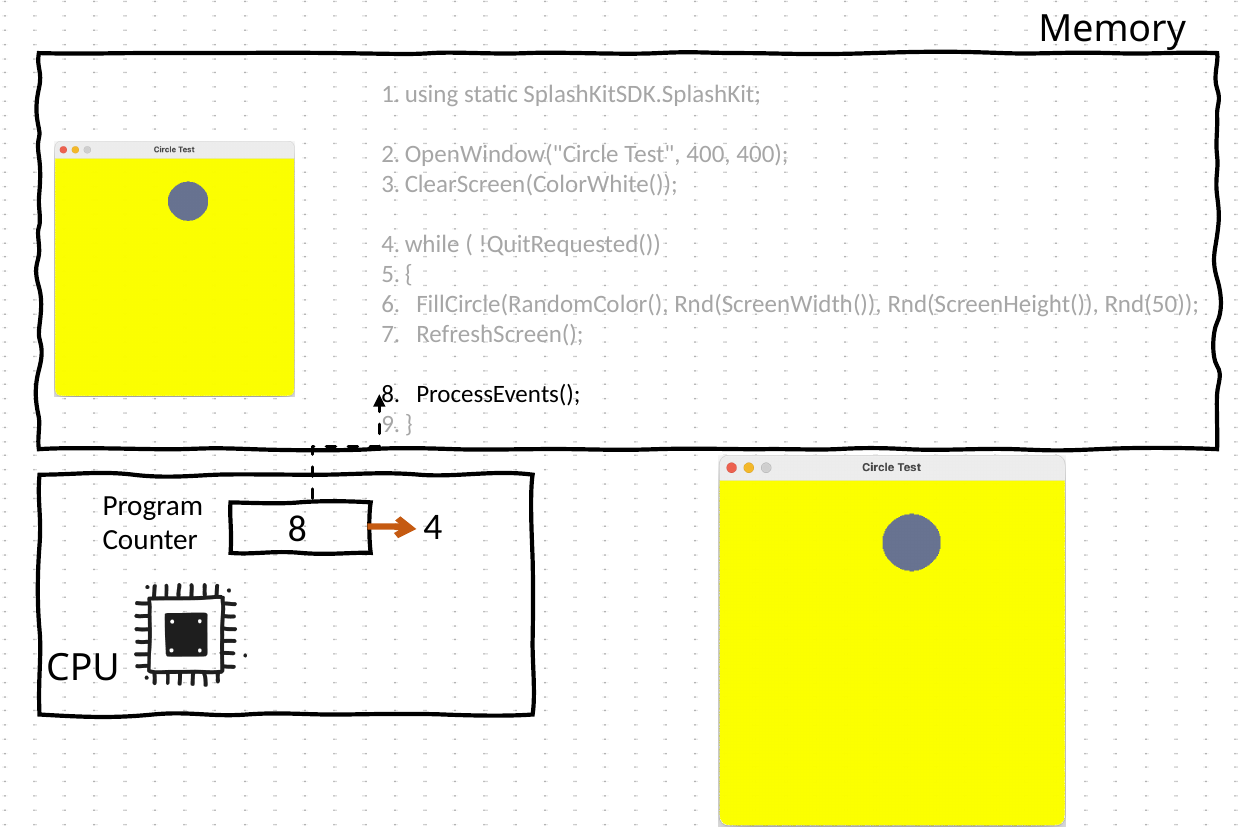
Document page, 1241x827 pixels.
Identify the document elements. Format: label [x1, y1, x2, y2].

picture [0, 0, 1241, 827]
text_box [312, 394, 380, 517]
text_box [37, 0, 1218, 715]
picture [54, 141, 295, 397]
